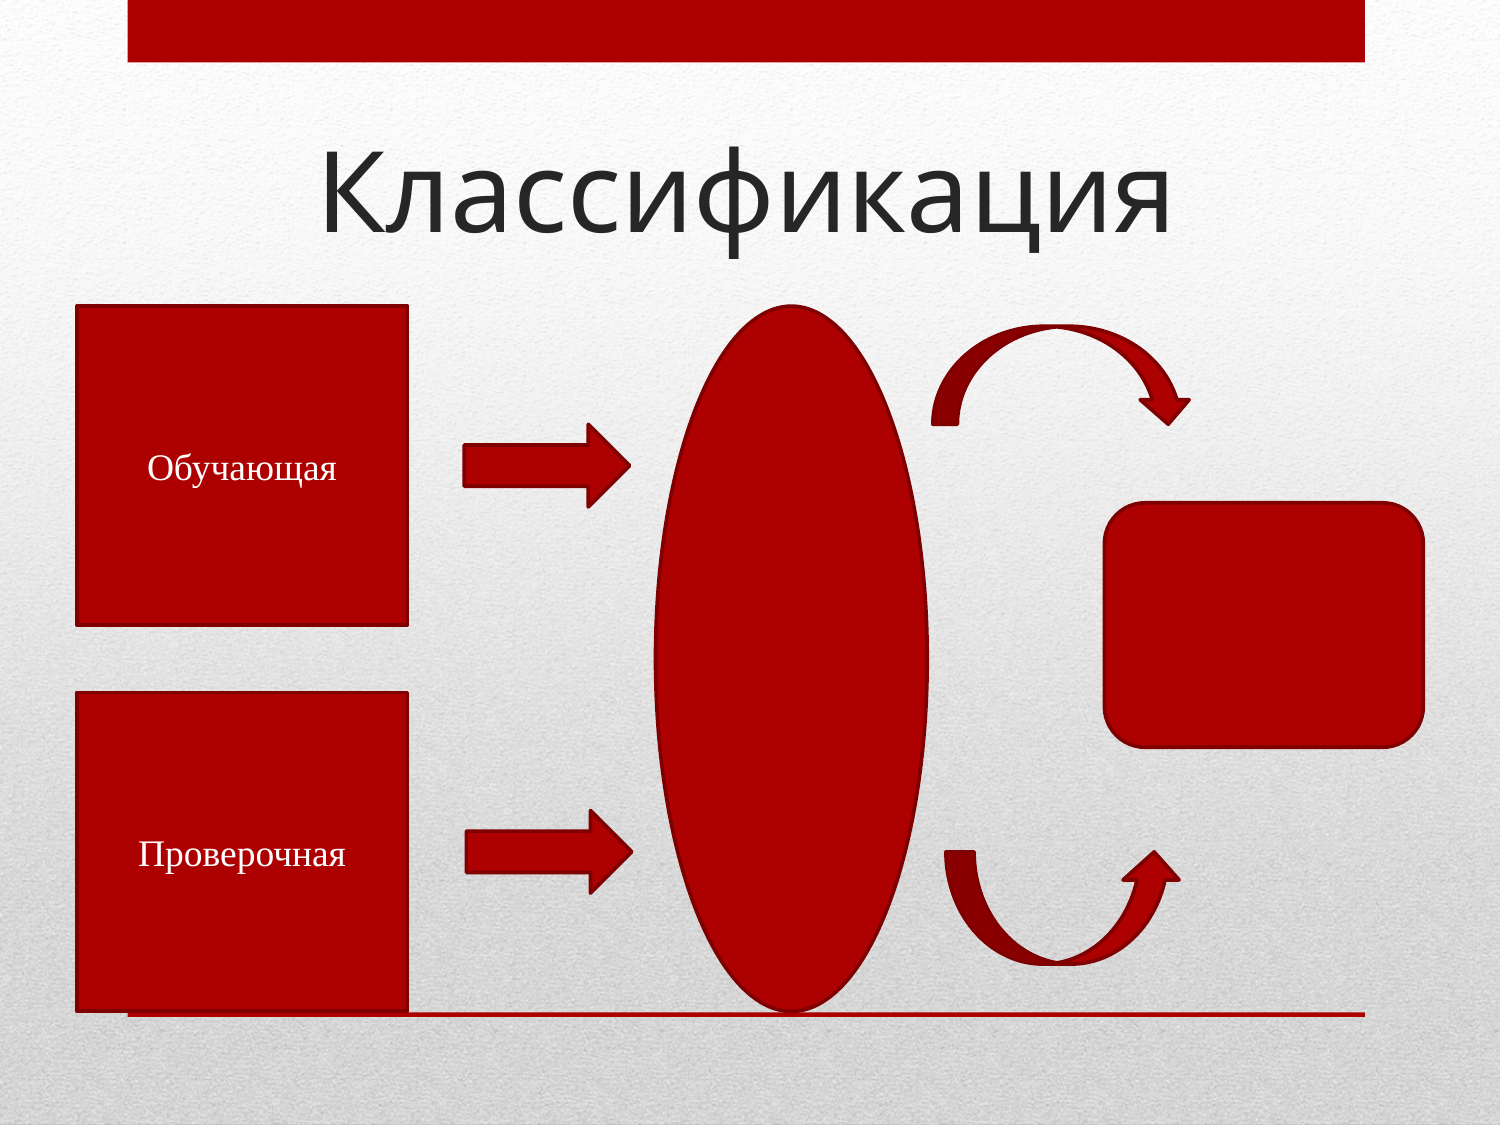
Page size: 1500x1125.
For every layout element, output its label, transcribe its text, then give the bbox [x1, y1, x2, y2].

text_box Обучающая [75, 304, 409, 627]
title Классификация [129, 0, 1363, 263]
text_box [944, 850, 1181, 966]
text_box Проверочная [75, 691, 409, 1013]
text_box [462, 422, 631, 509]
text_box [464, 808, 634, 895]
text_box [1102, 500, 1426, 750]
text_box [931, 324, 1191, 427]
text_box [653, 304, 930, 1014]
